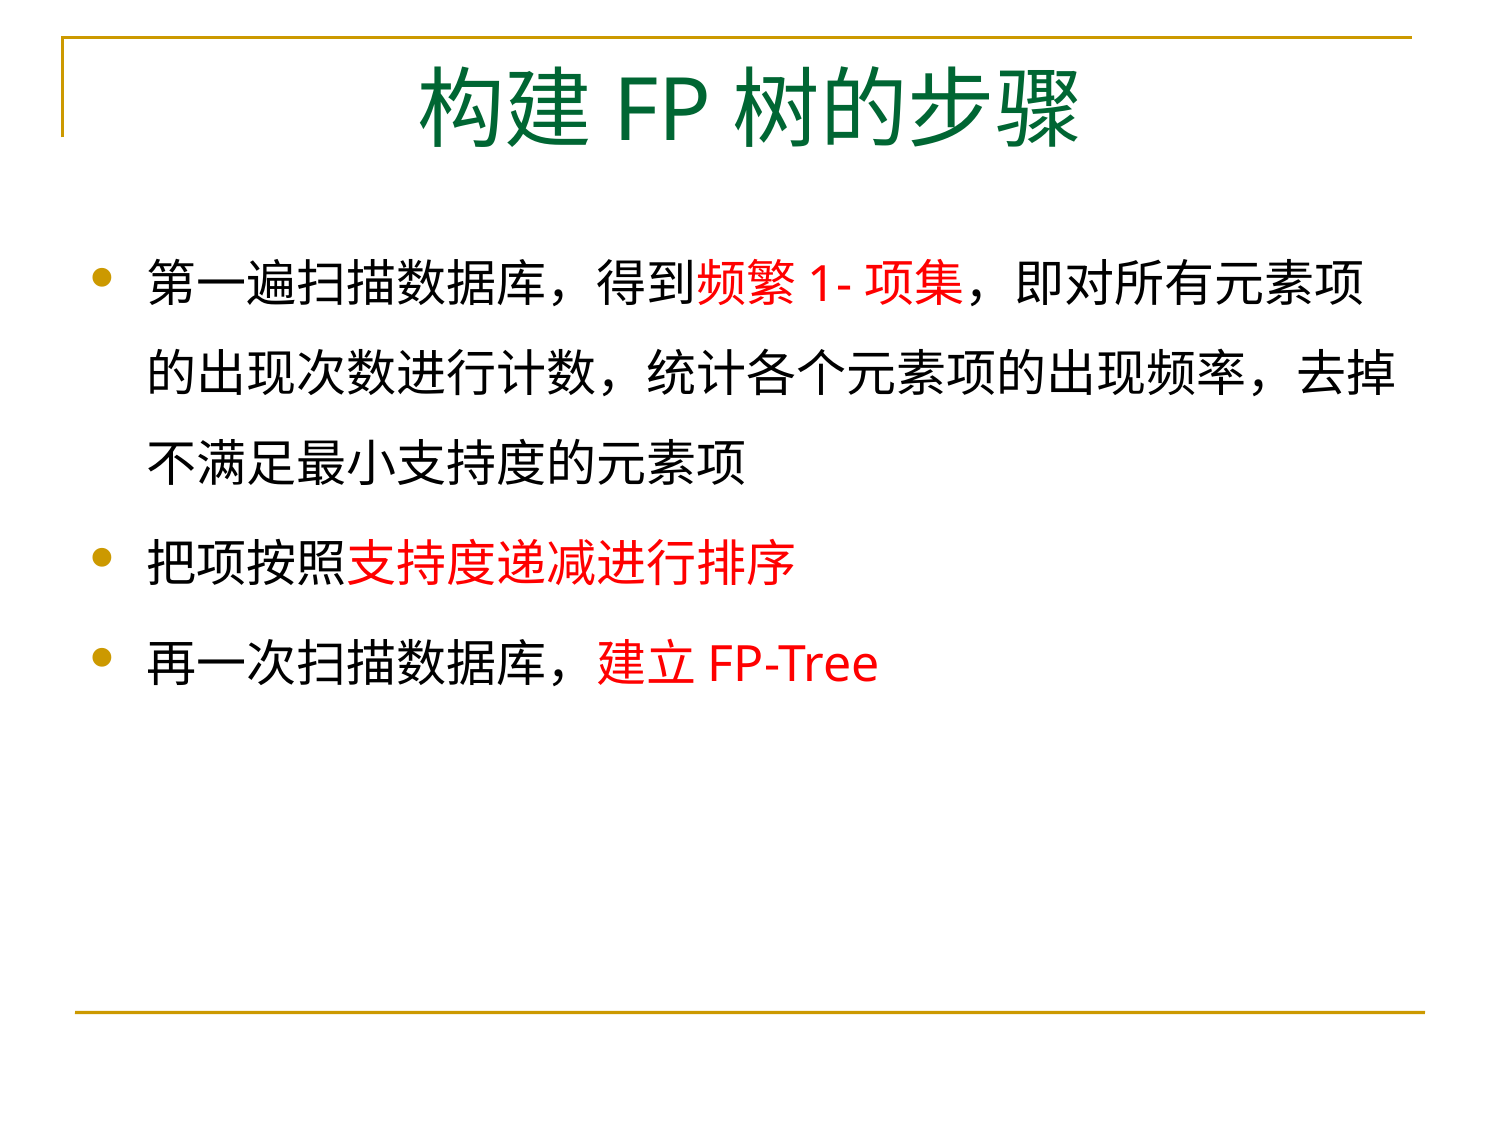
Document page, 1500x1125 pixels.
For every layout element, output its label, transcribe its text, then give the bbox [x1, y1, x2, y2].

title 构建FP树的步骤 [74, 45, 1426, 173]
list 第一遍扫描数据库，得到频繁1-项集，即对所有元素项的出现次数进行计数，统计各个元素项的出现频率，去掉不满足最小支持度的元素项 把项按照支持度递减进行排序 再一次扫描数据库，建立FP-Tree [74, 214, 1426, 881]
